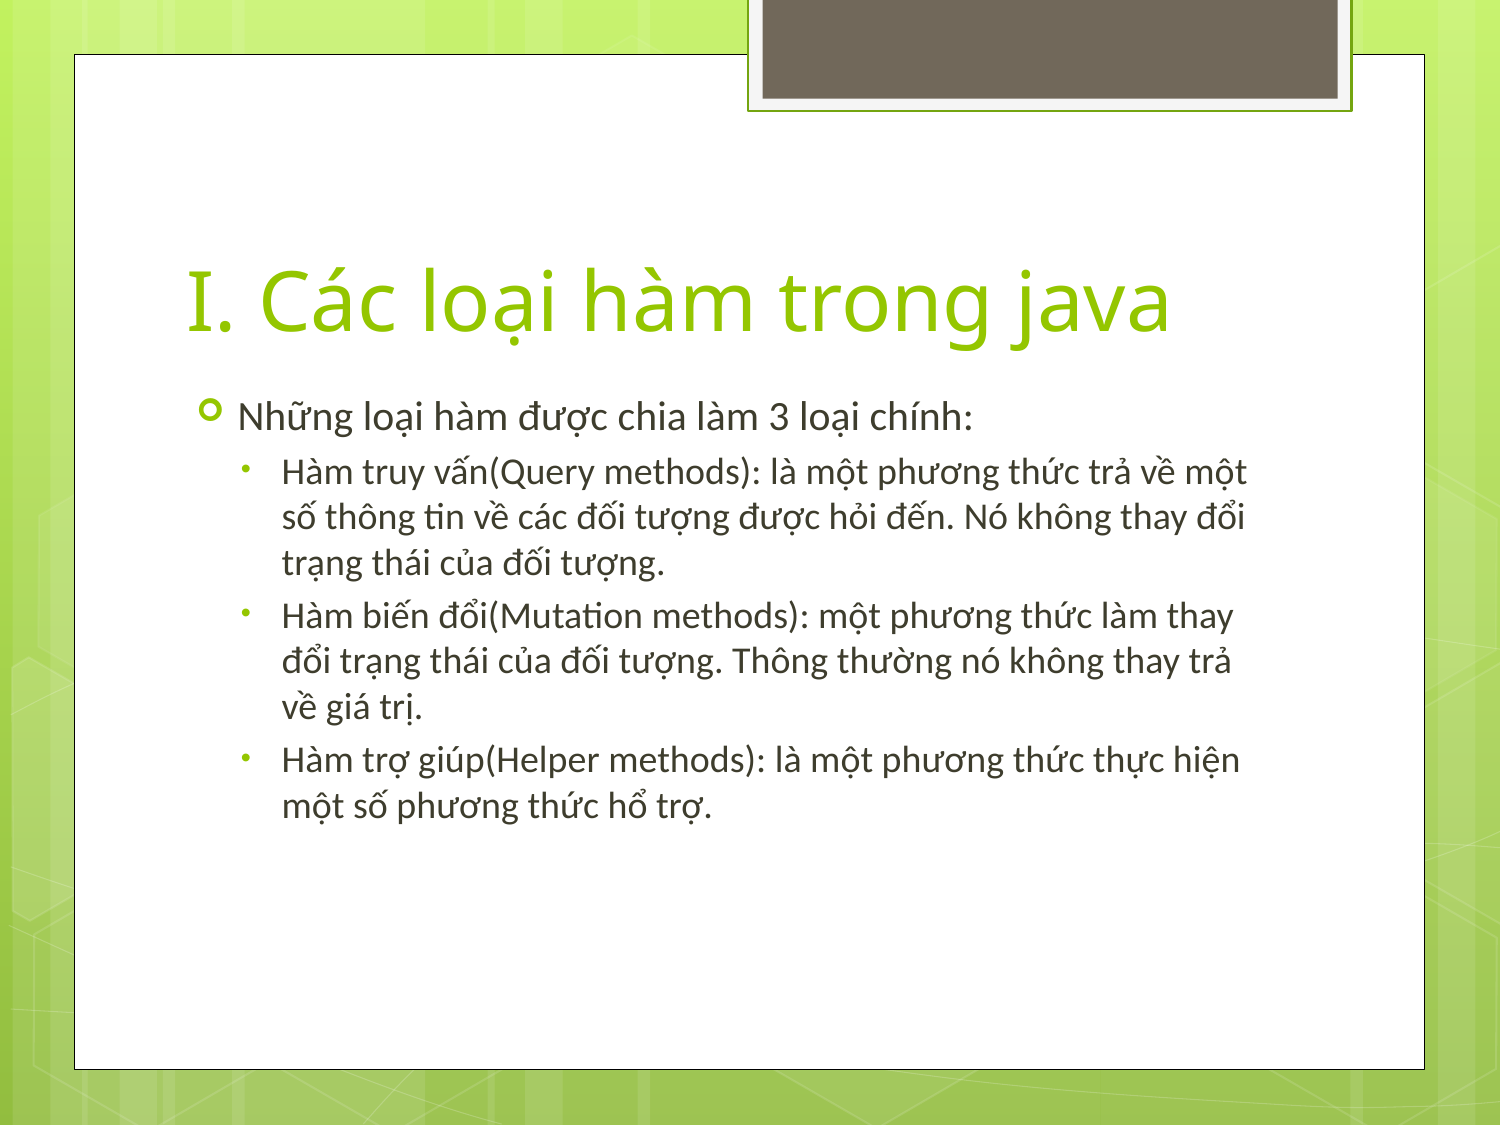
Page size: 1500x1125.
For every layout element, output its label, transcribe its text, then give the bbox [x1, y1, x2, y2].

title I. Các loại hàm trong java [171, 168, 1324, 357]
list Những loại hàm được chia làm 3 loại chính: Hàm truy vấn(Query methods): là một phương thức trả về một số thông tin về các đối tượng được hỏi đến. Nó không thay đổi trạng thái của đối tượng. Hàm biến đổi(Mutation methods): một phương thức làm thay đổi trạng thái của đối tượng. Thông thường nó không thay trả về giá trị. Hàm trợ giúp(Helper methods): là một phương thức thực hiện một số phương thức hổ trợ. [171, 381, 1283, 838]
